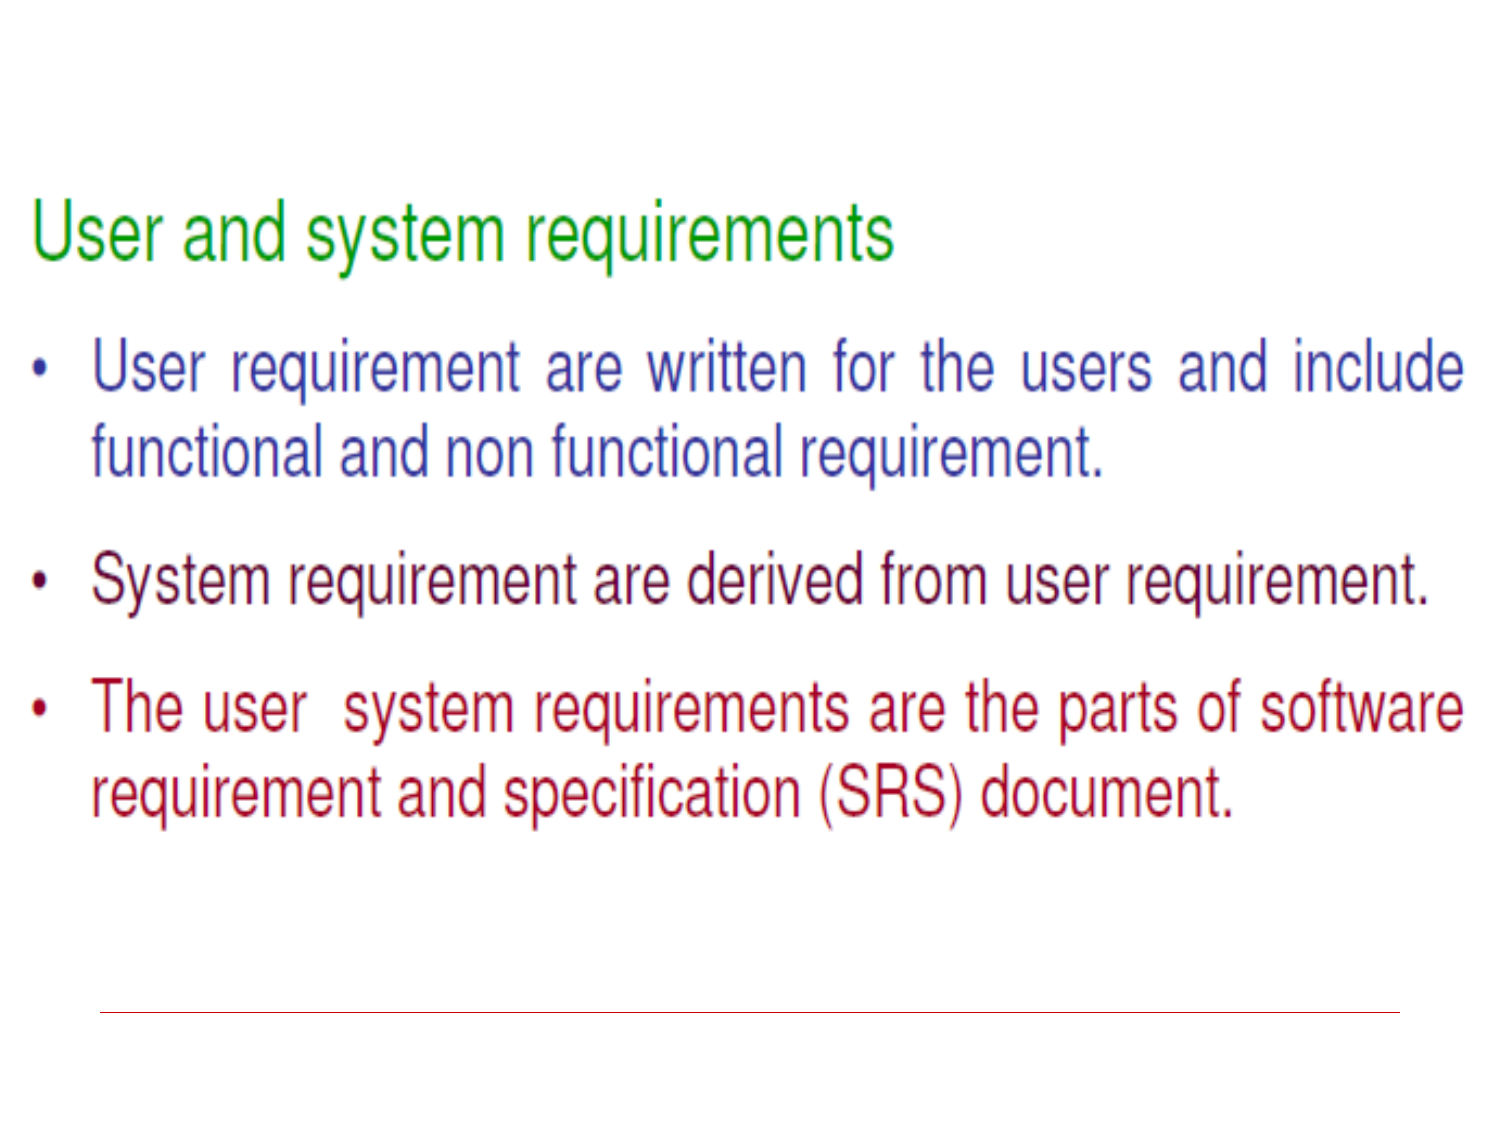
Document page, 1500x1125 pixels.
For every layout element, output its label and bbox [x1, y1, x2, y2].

picture [0, 174, 1500, 866]
